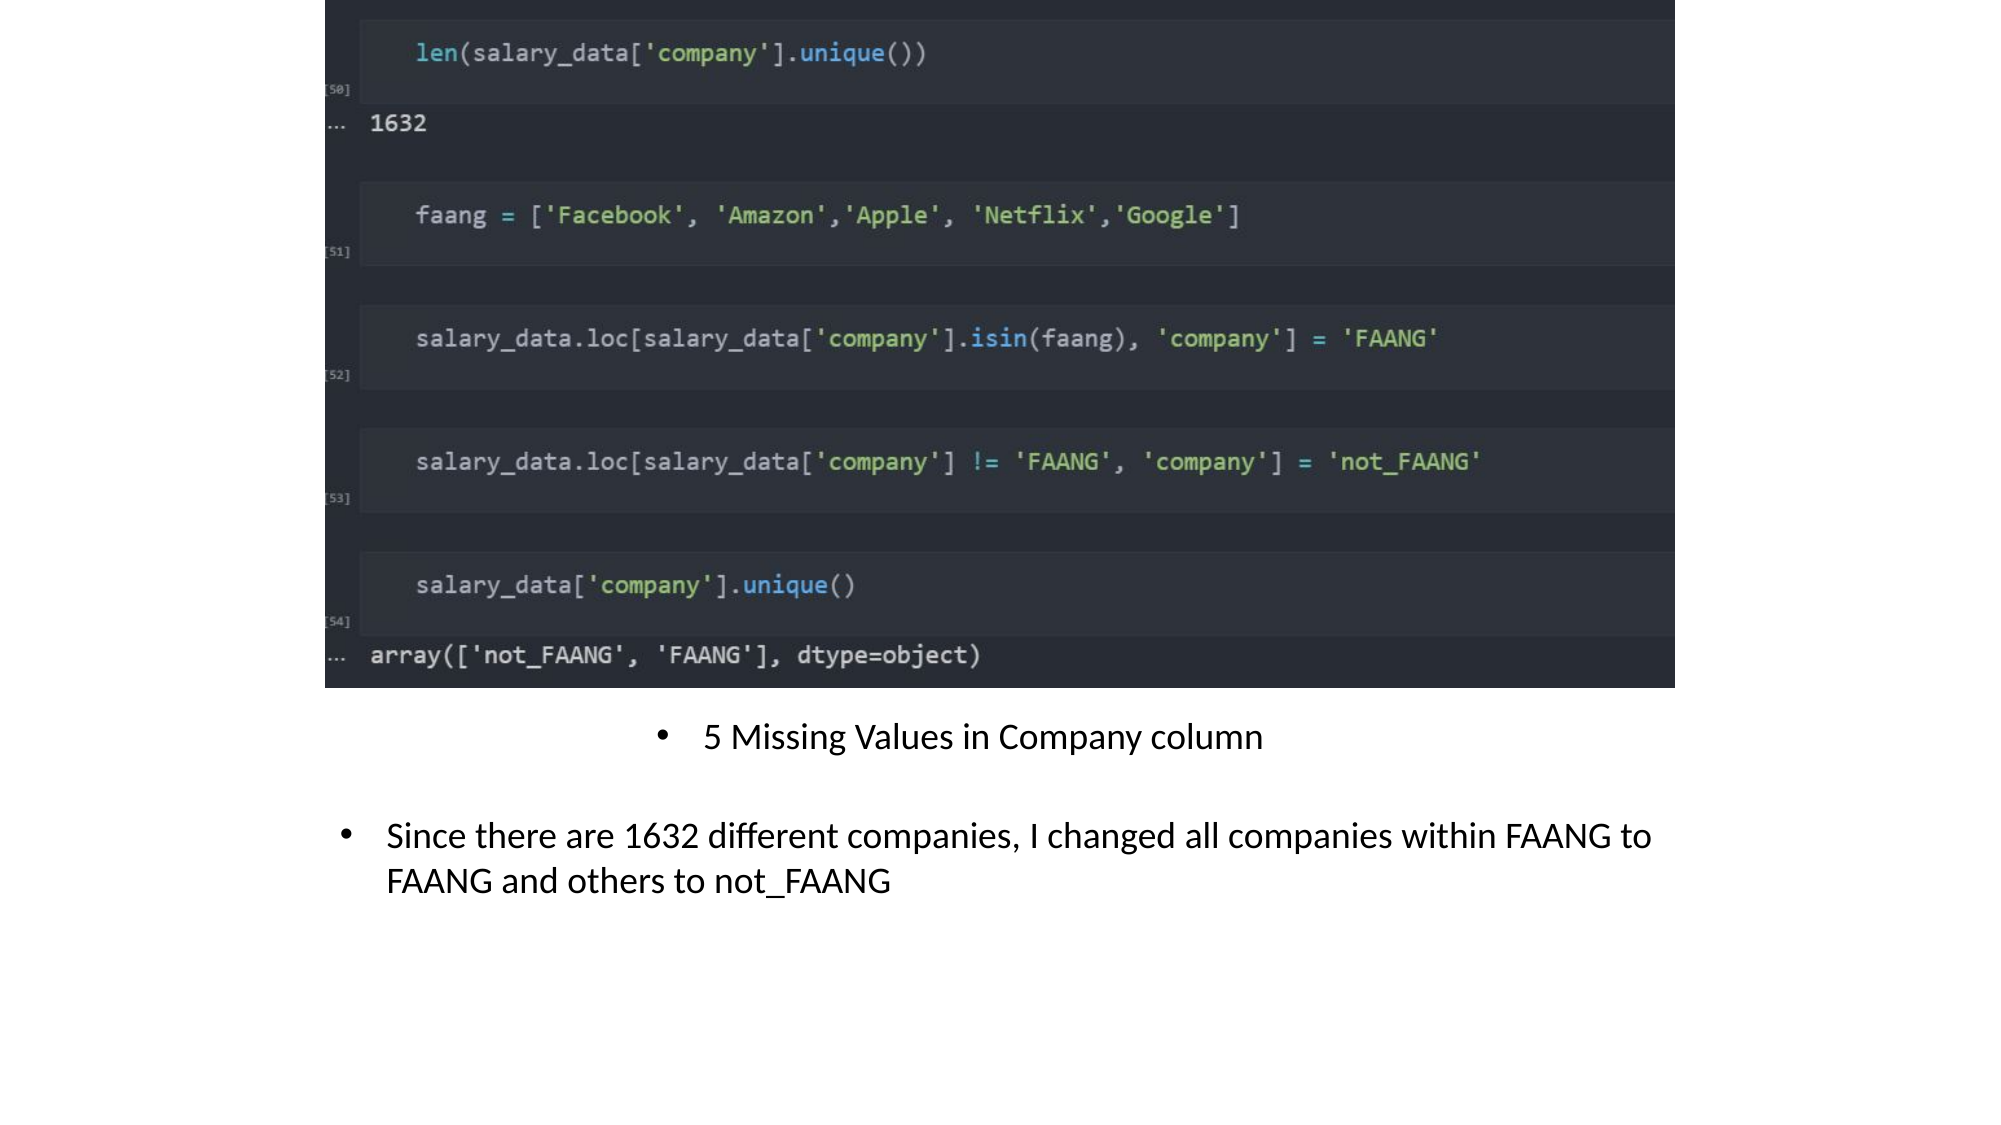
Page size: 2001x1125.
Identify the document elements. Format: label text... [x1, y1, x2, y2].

text_box Since there are 1632 different companies, I changed all companies within FAANG to FAANG and others to not_FAANG [324, 803, 1697, 909]
picture [324, 0, 1675, 688]
text_box 5 Missing Values in Company column [641, 704, 2000, 765]
